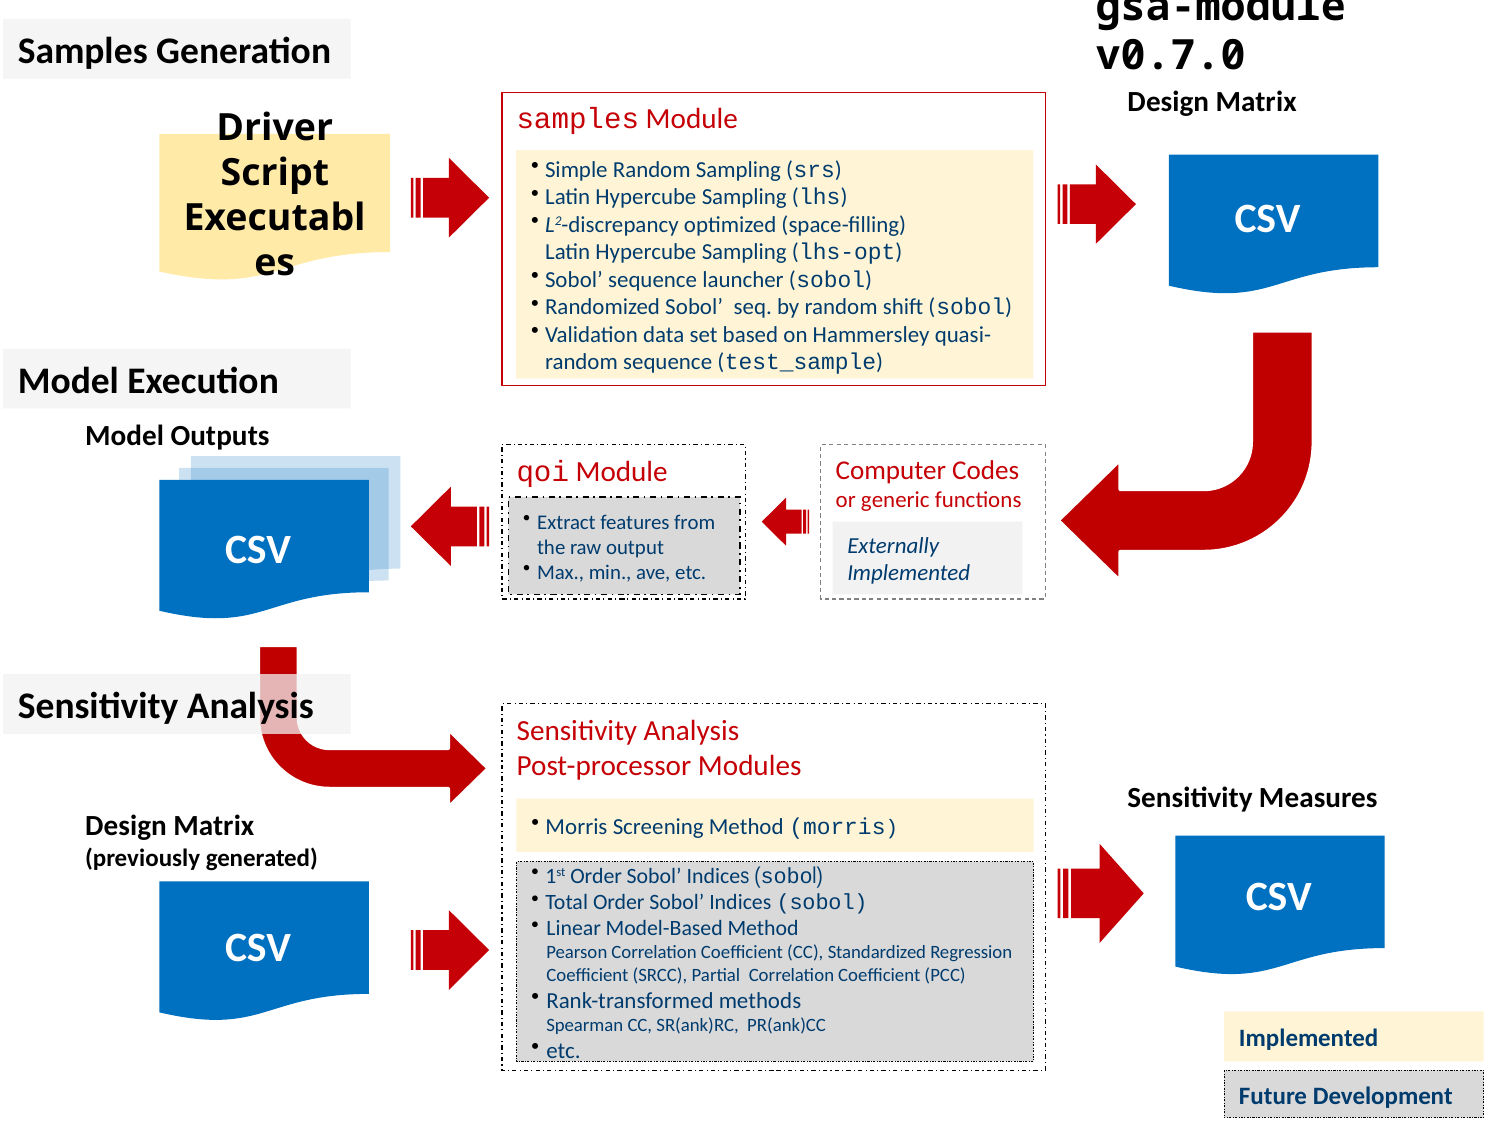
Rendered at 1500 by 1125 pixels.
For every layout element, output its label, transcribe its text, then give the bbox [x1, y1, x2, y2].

text_box Sensitivity Measures [1112, 770, 1412, 821]
text_box [423, 910, 490, 990]
text_box [1063, 868, 1069, 919]
text_box [423, 157, 490, 238]
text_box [501, 703, 1046, 1071]
text_box [415, 930, 421, 970]
text_box Design Matrix [1112, 86, 1393, 125]
text_box [1069, 164, 1136, 244]
text_box [1071, 843, 1144, 943]
text_box [1057, 184, 1061, 224]
text_box CSV [165, 912, 351, 977]
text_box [159, 455, 401, 621]
text_box gsa-module v0.7.0 [1080, 0, 1500, 86]
text_box [257, 726, 491, 811]
text_box [803, 509, 810, 534]
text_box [1174, 835, 1385, 977]
text_box [1168, 154, 1379, 294]
text_box Implemented [1224, 1011, 1484, 1062]
text_box Driver Script Executables [157, 131, 393, 282]
text_box Samples Generation [3, 18, 351, 79]
text_box [761, 497, 802, 546]
text_box [1062, 184, 1068, 224]
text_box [501, 444, 746, 600]
text_box [159, 881, 369, 1020]
text_box [479, 506, 485, 547]
text_box [415, 177, 421, 218]
text_box [410, 486, 477, 567]
text_box [486, 506, 490, 547]
text_box Model Execution [3, 348, 351, 409]
text_box Design Matrix (previously generated) [70, 799, 351, 879]
text_box CSV [1174, 183, 1361, 249]
text_box [410, 930, 414, 970]
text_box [501, 91, 1046, 386]
text_box Model Outputs [70, 409, 337, 459]
text_box Future Development [1224, 1070, 1484, 1118]
text_box Sensitivity Analysis [3, 674, 351, 734]
text_box [1057, 868, 1061, 919]
text_box [255, 642, 301, 674]
text_box [410, 177, 414, 218]
text_box [1055, 328, 1316, 584]
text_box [820, 444, 1046, 600]
